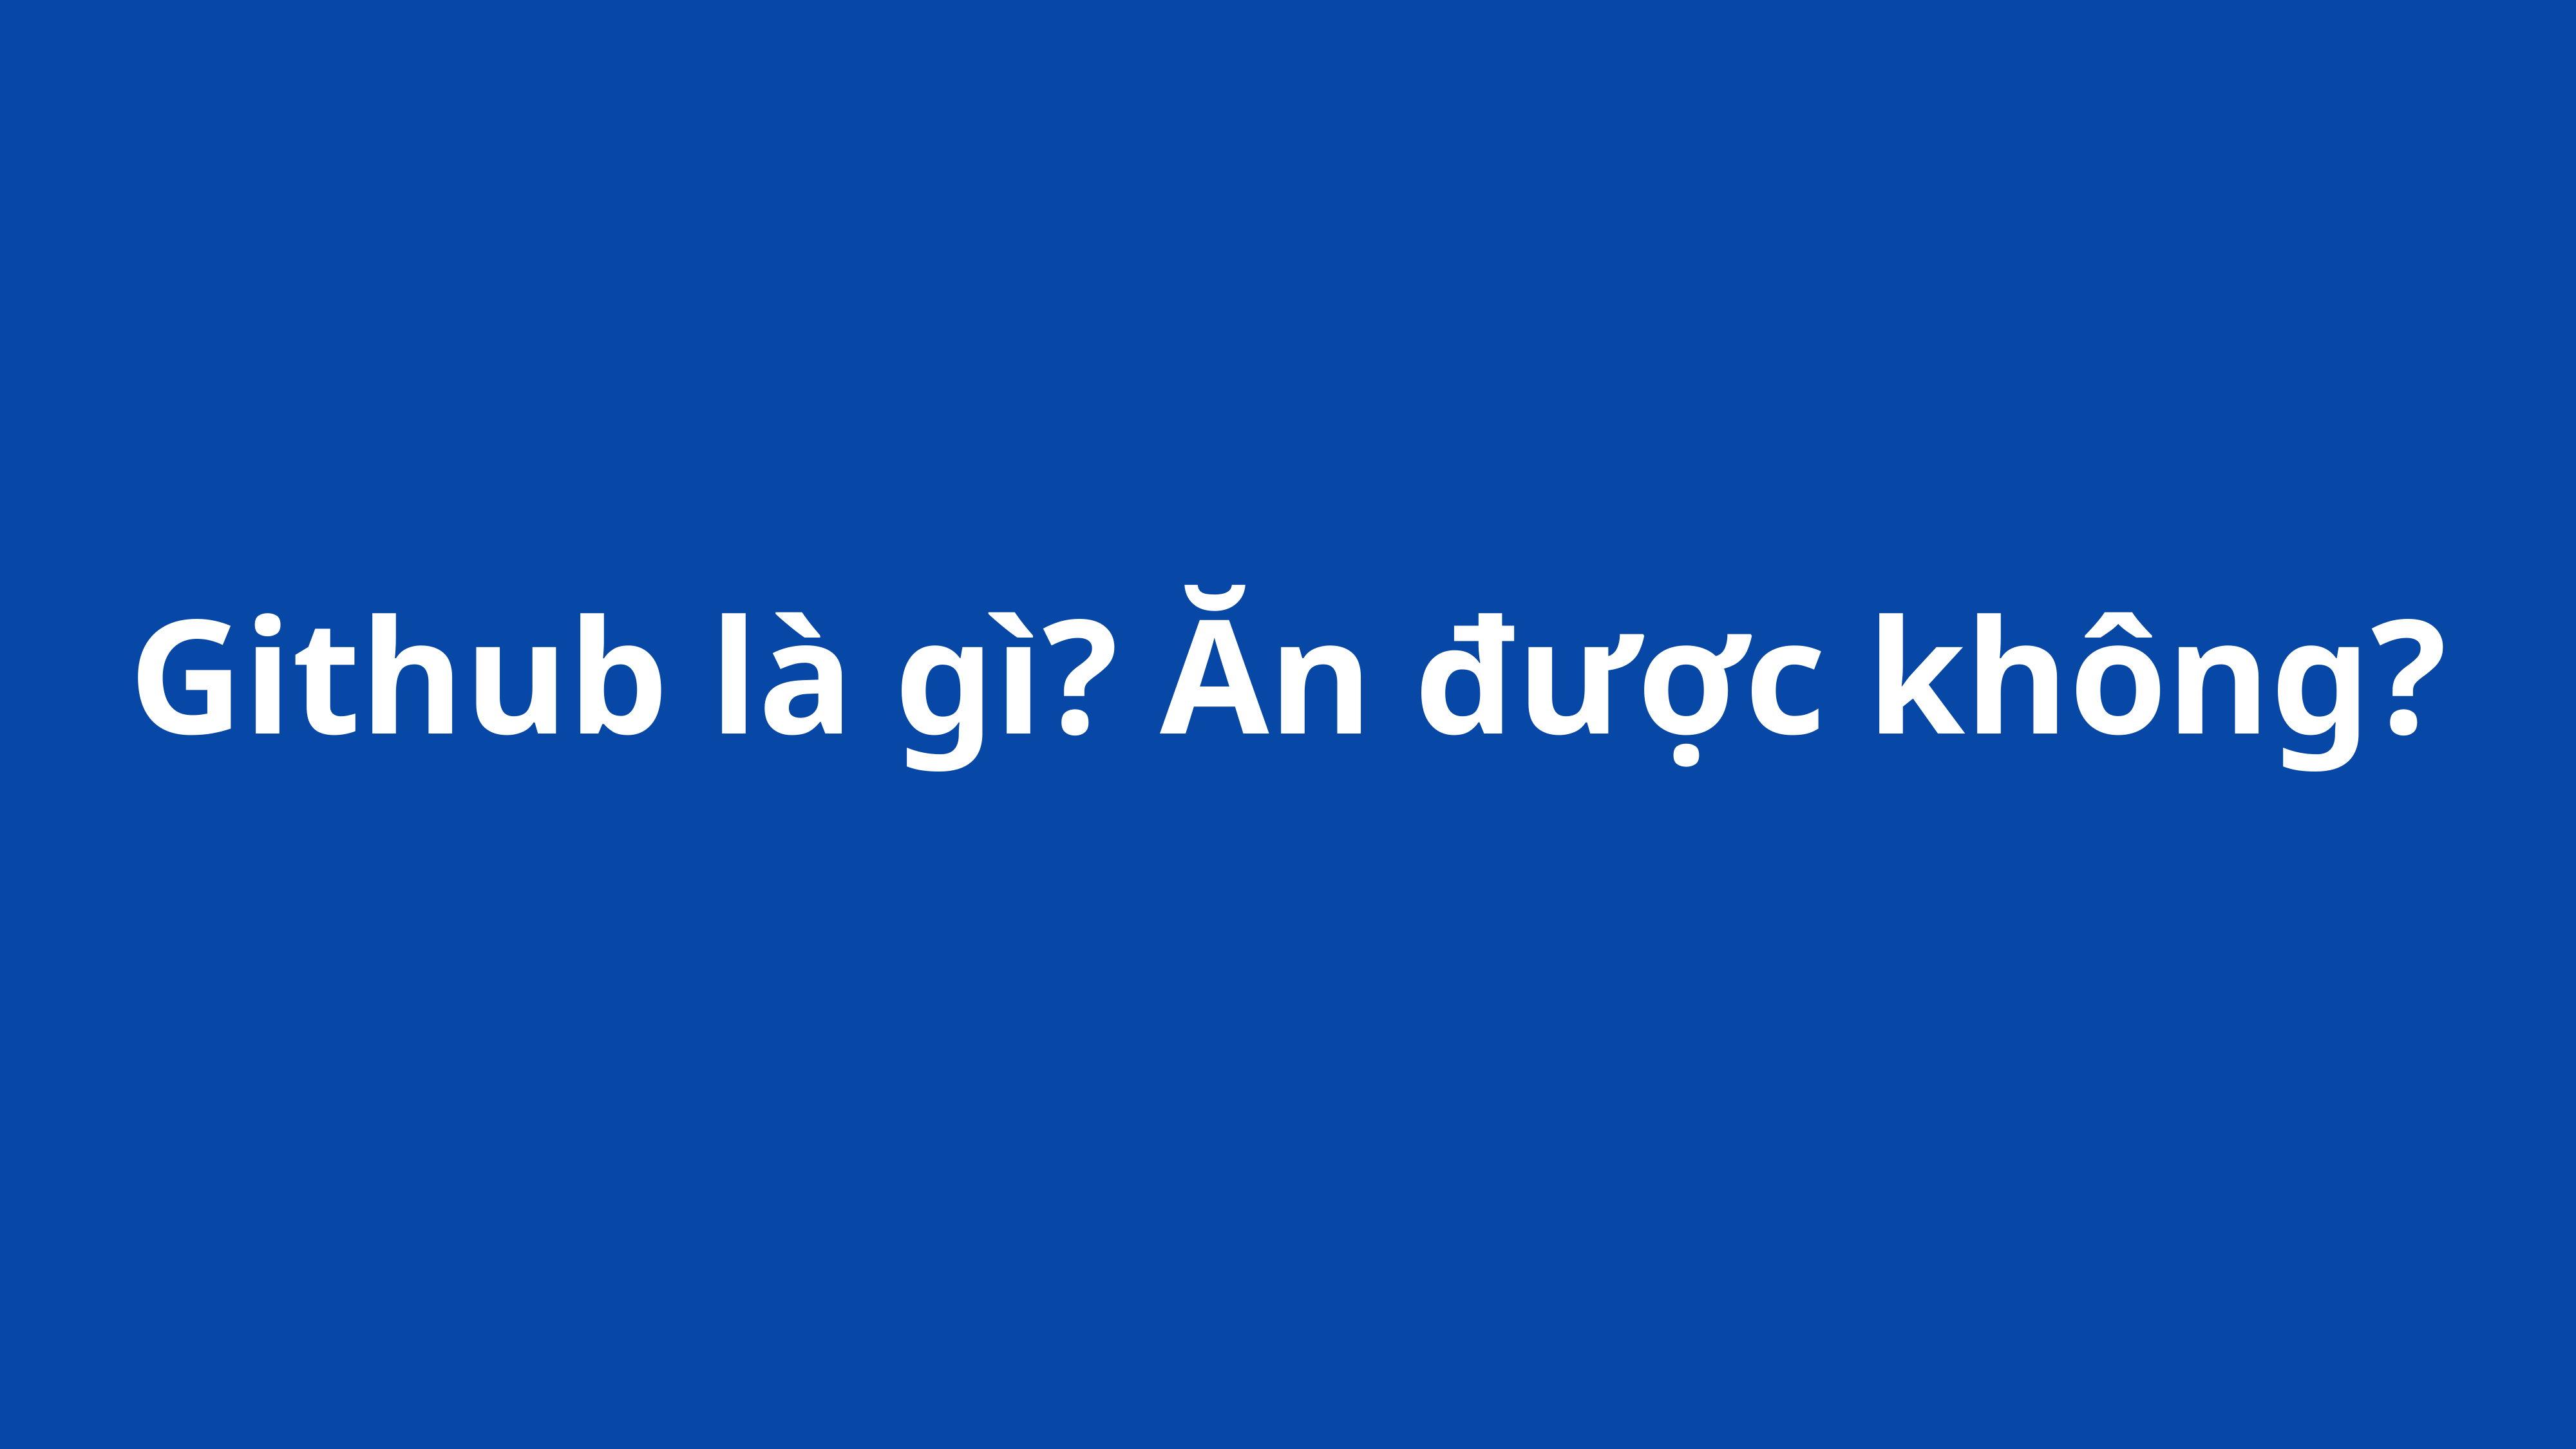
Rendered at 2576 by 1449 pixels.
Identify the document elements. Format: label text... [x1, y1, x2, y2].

list Github là gì? Ăn được không? [8, 571, 2568, 770]
